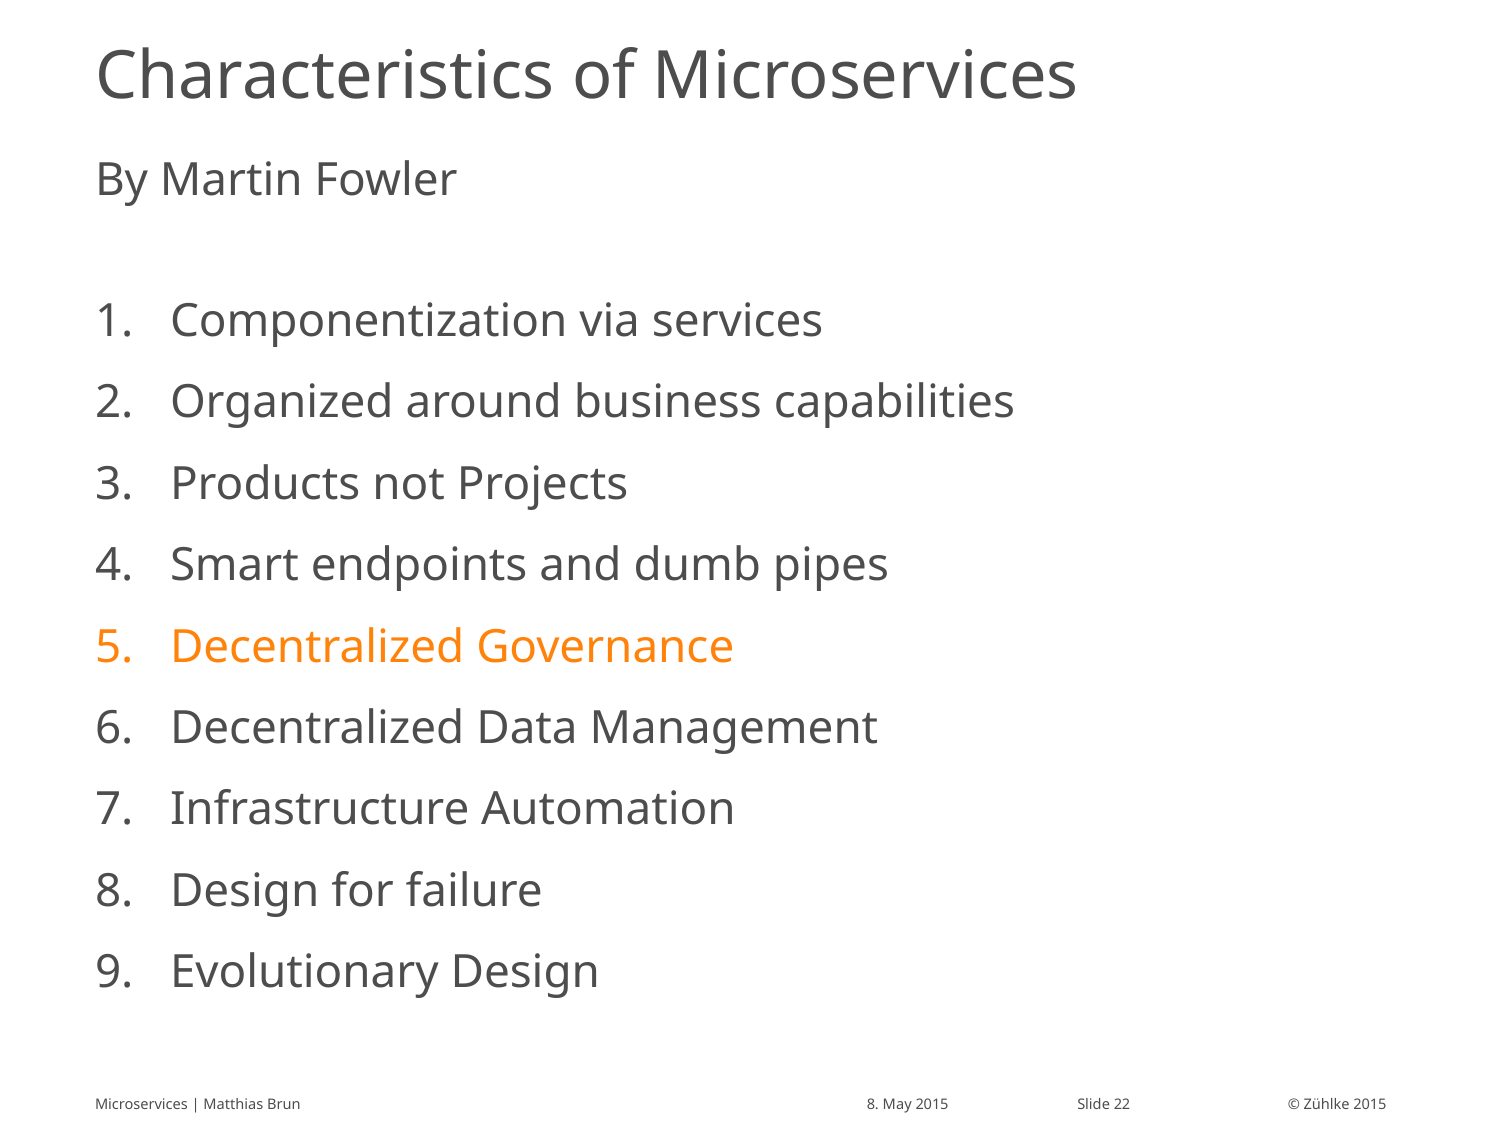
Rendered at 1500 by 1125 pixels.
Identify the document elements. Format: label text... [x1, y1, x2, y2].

slide_number Slide 22 [1077, 1094, 1265, 1113]
footer Microservices | Matthias Brun [95, 1094, 844, 1113]
title Characteristics of Microservices [95, 36, 1475, 152]
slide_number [866, 1094, 1054, 1113]
list By Martin Fowler [95, 152, 1475, 259]
list Componentization via services Organized around business capabilities Products not Projects Smart endpoints and dumb pipes Decentralized Governance Decentralized Data Management Infrastructure Automation Design for failure Evolutionary Design [95, 293, 1475, 1078]
